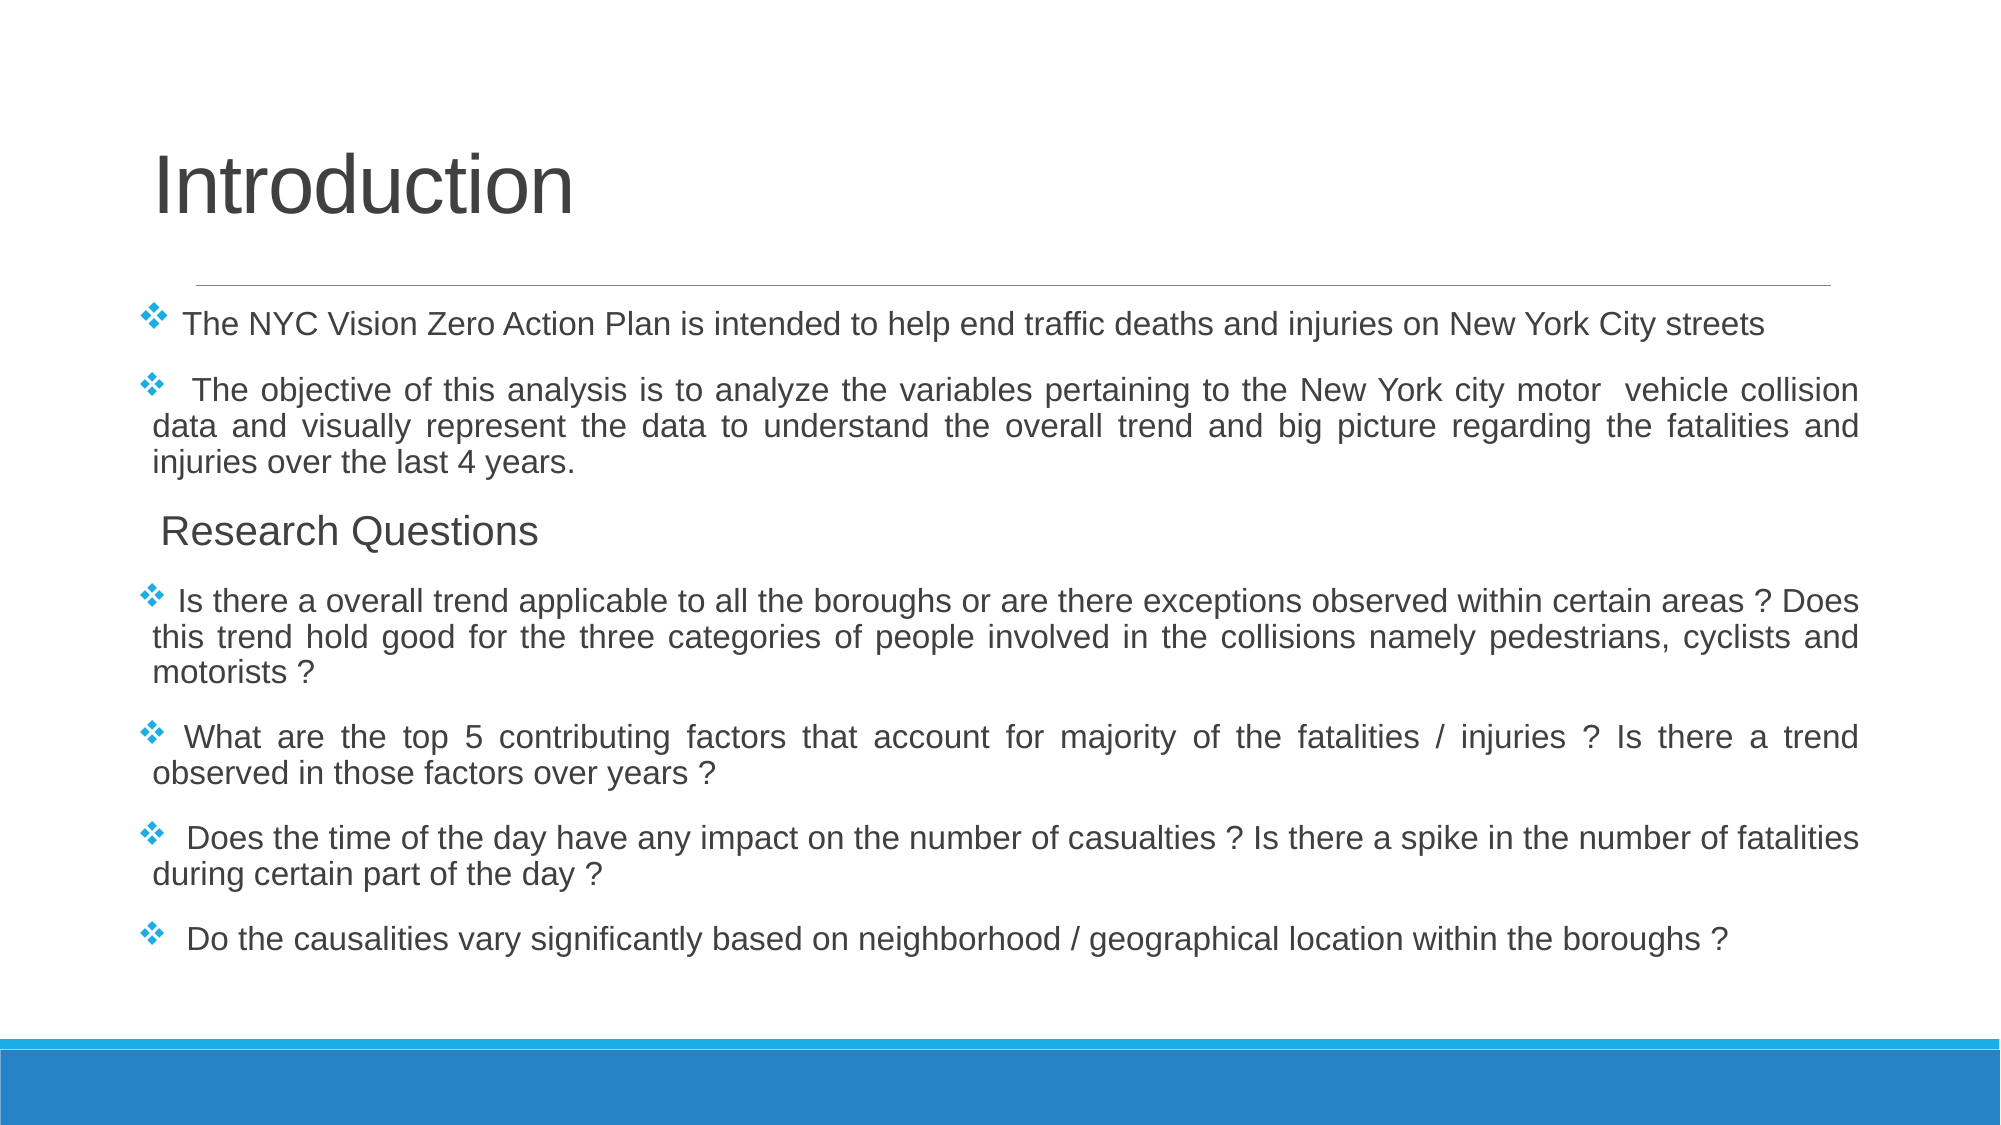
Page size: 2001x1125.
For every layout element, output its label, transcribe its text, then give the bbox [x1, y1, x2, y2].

title Introduction [137, 106, 1863, 239]
list The NYC Vision Zero Action Plan is intended to help end traffic deaths and injuries on New York City streets The objective of this analysis is to analyze the variables pertaining to the New York city motor vehicle collision data and visually represent the data to understand the overall trend and big picture regarding the fatalities and injuries over the last 4 years. Research Questions Is there a overall trend applicable to all the boroughs or are there exceptions observed within certain areas ? Does this trend hold good for the three categories of people involved in the collisions namely pedestrians, cyclists and motorists ? What are the top 5 contributing factors that account for majority of the fatalities / injuries ? Is there a trend observed in those factors over years ? Does the time of the day have any impact on the number of casualties ? Is there a spike in the number of fatalities during certain part of the day ? Do the causalities vary significantly based on neighborhood / geographical location within the boroughs ? [137, 295, 1863, 1062]
